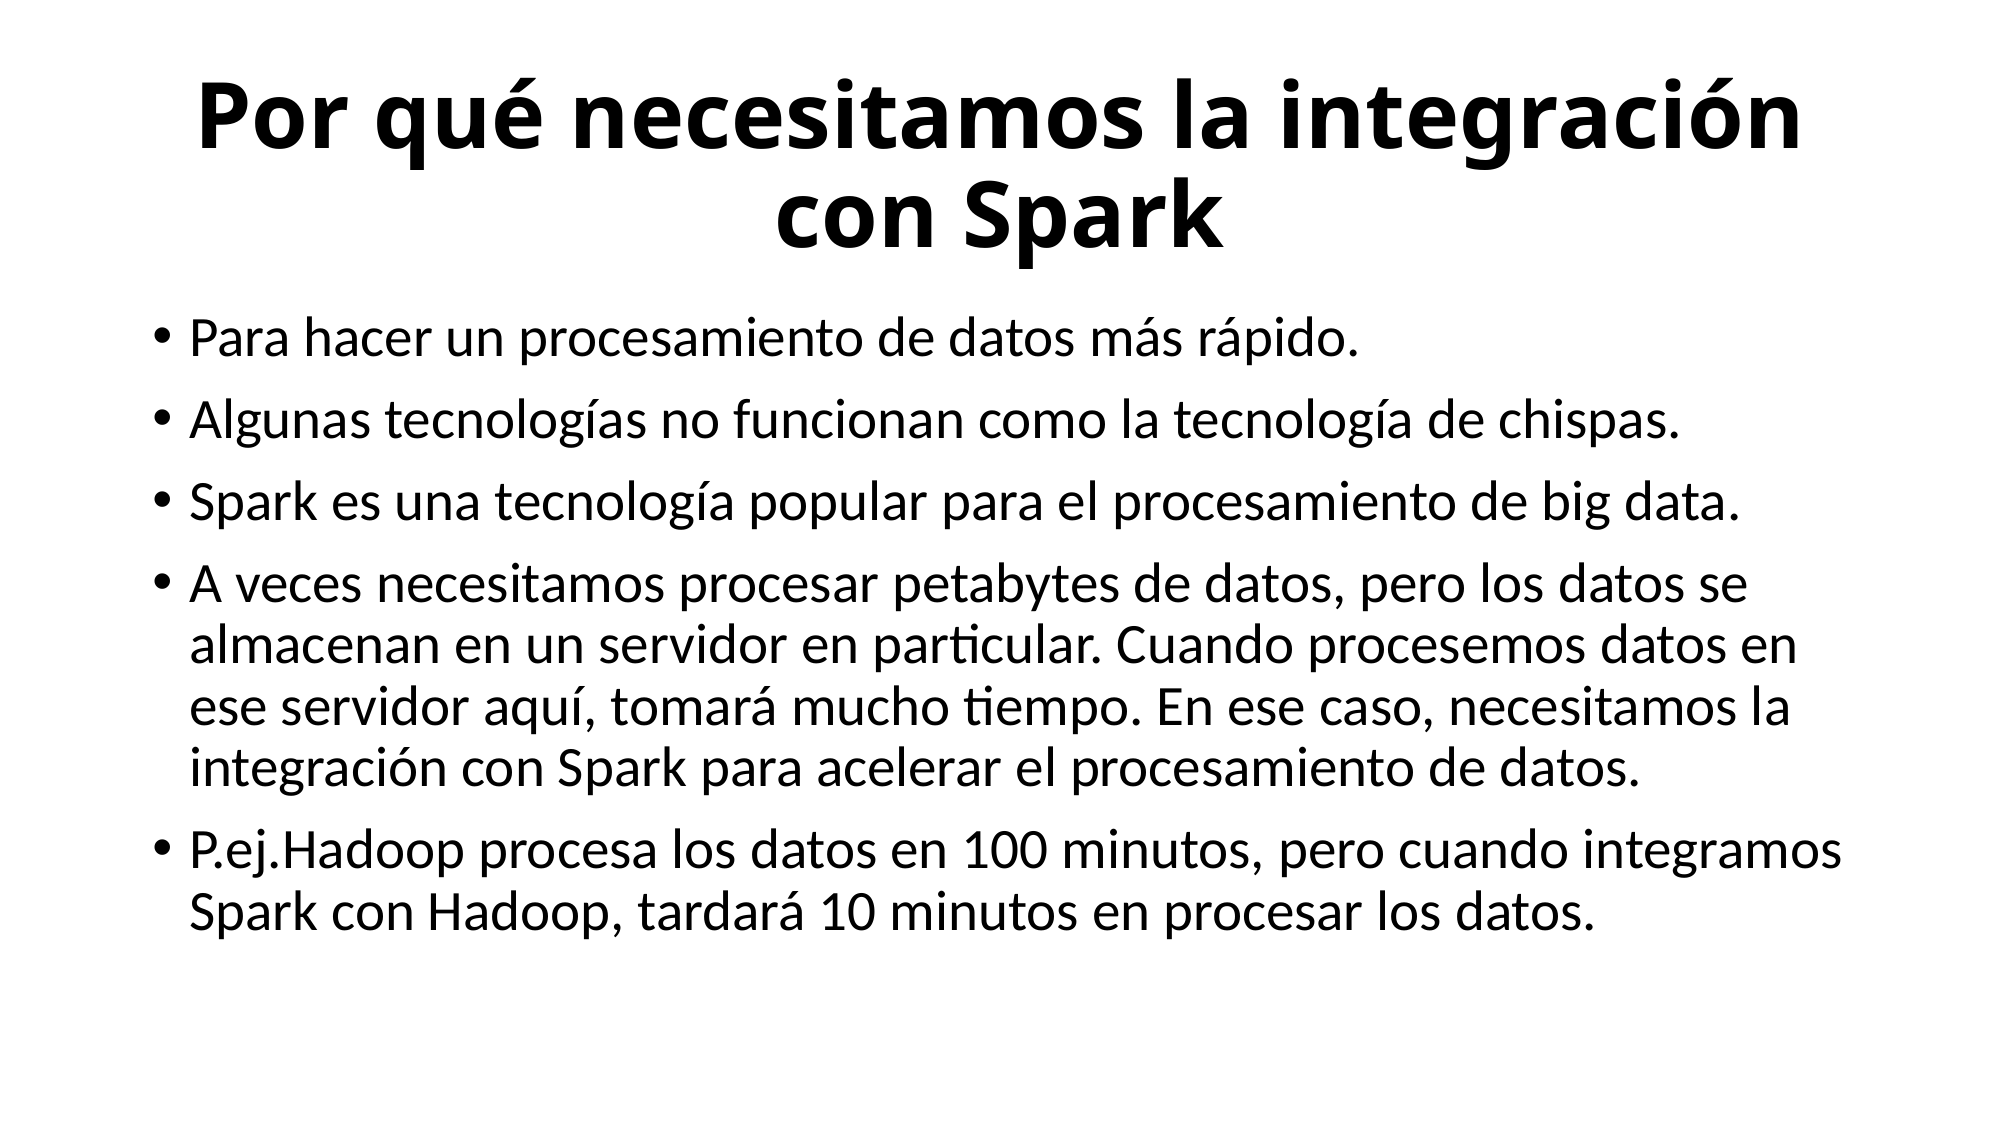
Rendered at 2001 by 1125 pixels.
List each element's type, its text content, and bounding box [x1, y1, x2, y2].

list Para hacer un procesamiento de datos más rápido. Algunas tecnologías no funcionan como la tecnología de chispas. Spark es una tecnología popular para el procesamiento de big data. A veces necesitamos procesar petabytes de datos, pero los datos se almacenan en un servidor en particular. Cuando procesemos datos en ese servidor aquí, tomará mucho tiempo. En ese caso, necesitamos la integración con Spark para acelerar el procesamiento de datos. P.ej.Hadoop procesa los datos en 100 minutos, pero cuando integramos Spark con Hadoop, tardará 10 minutos en procesar los datos. [137, 299, 1863, 1014]
title Por qué necesitamos la integración con Spark [137, 59, 1863, 278]
